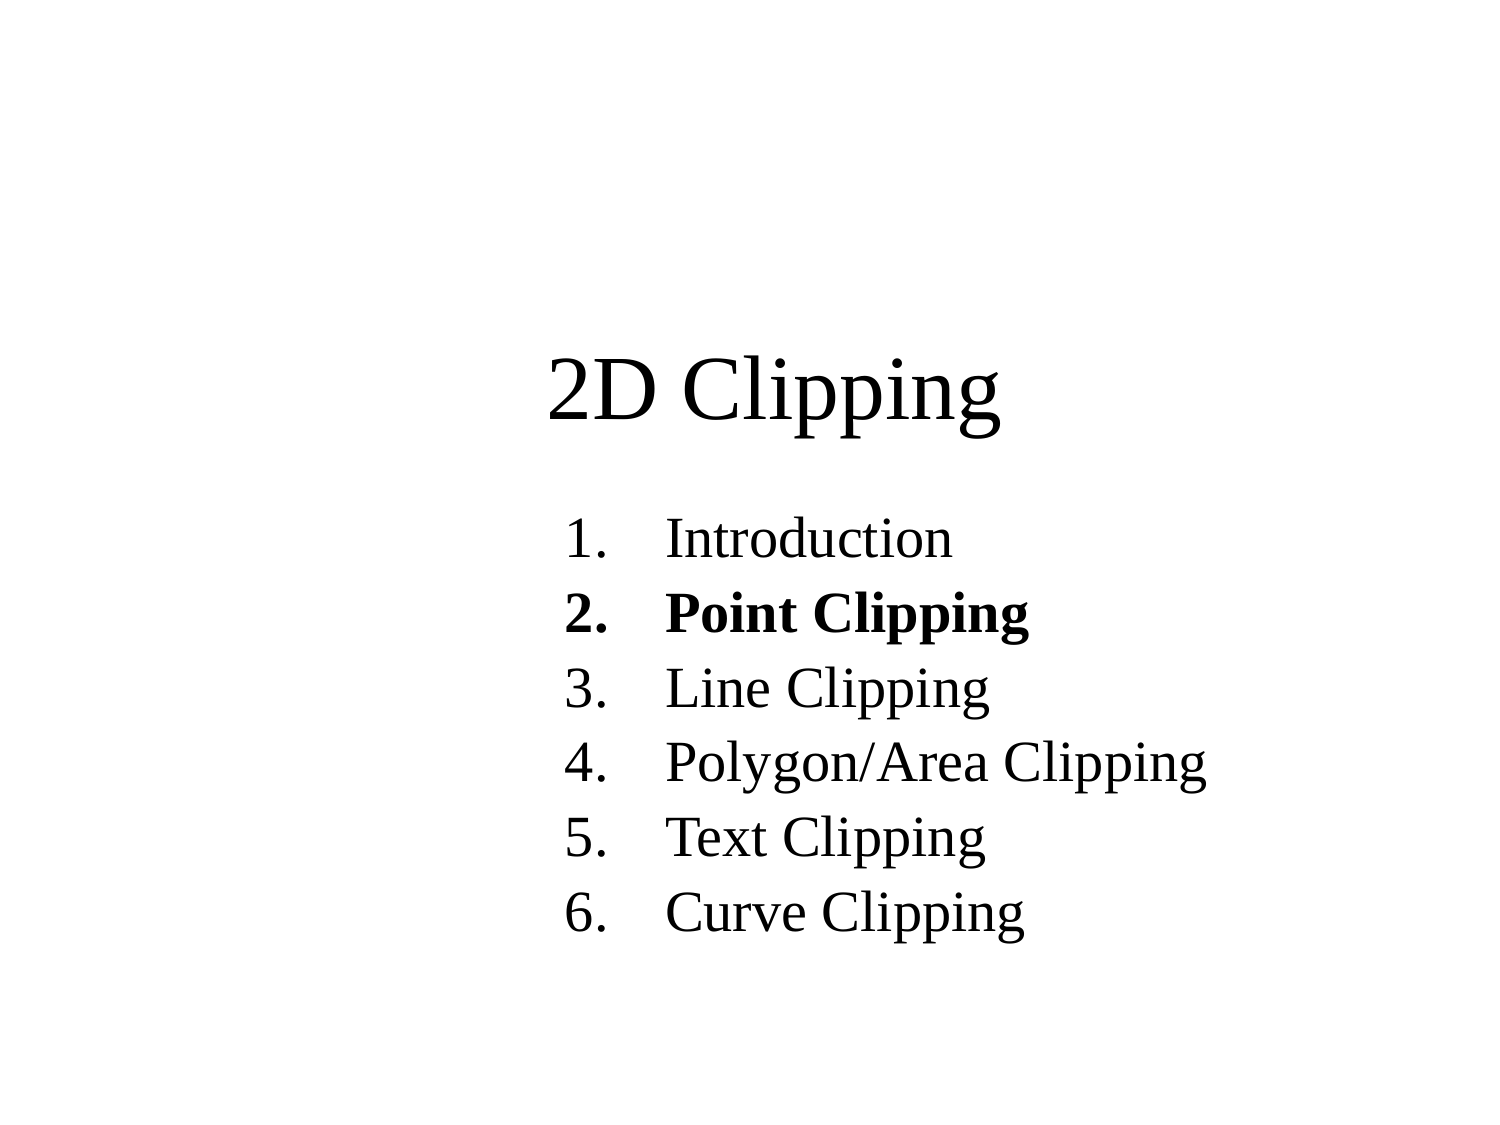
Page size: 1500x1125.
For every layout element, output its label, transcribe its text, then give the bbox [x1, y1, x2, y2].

title 2D Clipping [137, 262, 1413, 504]
subtitle Introduction Point Clipping Line Clipping Polygon/Area Clipping Text Clipping Curve Clipping [549, 500, 1250, 1000]
